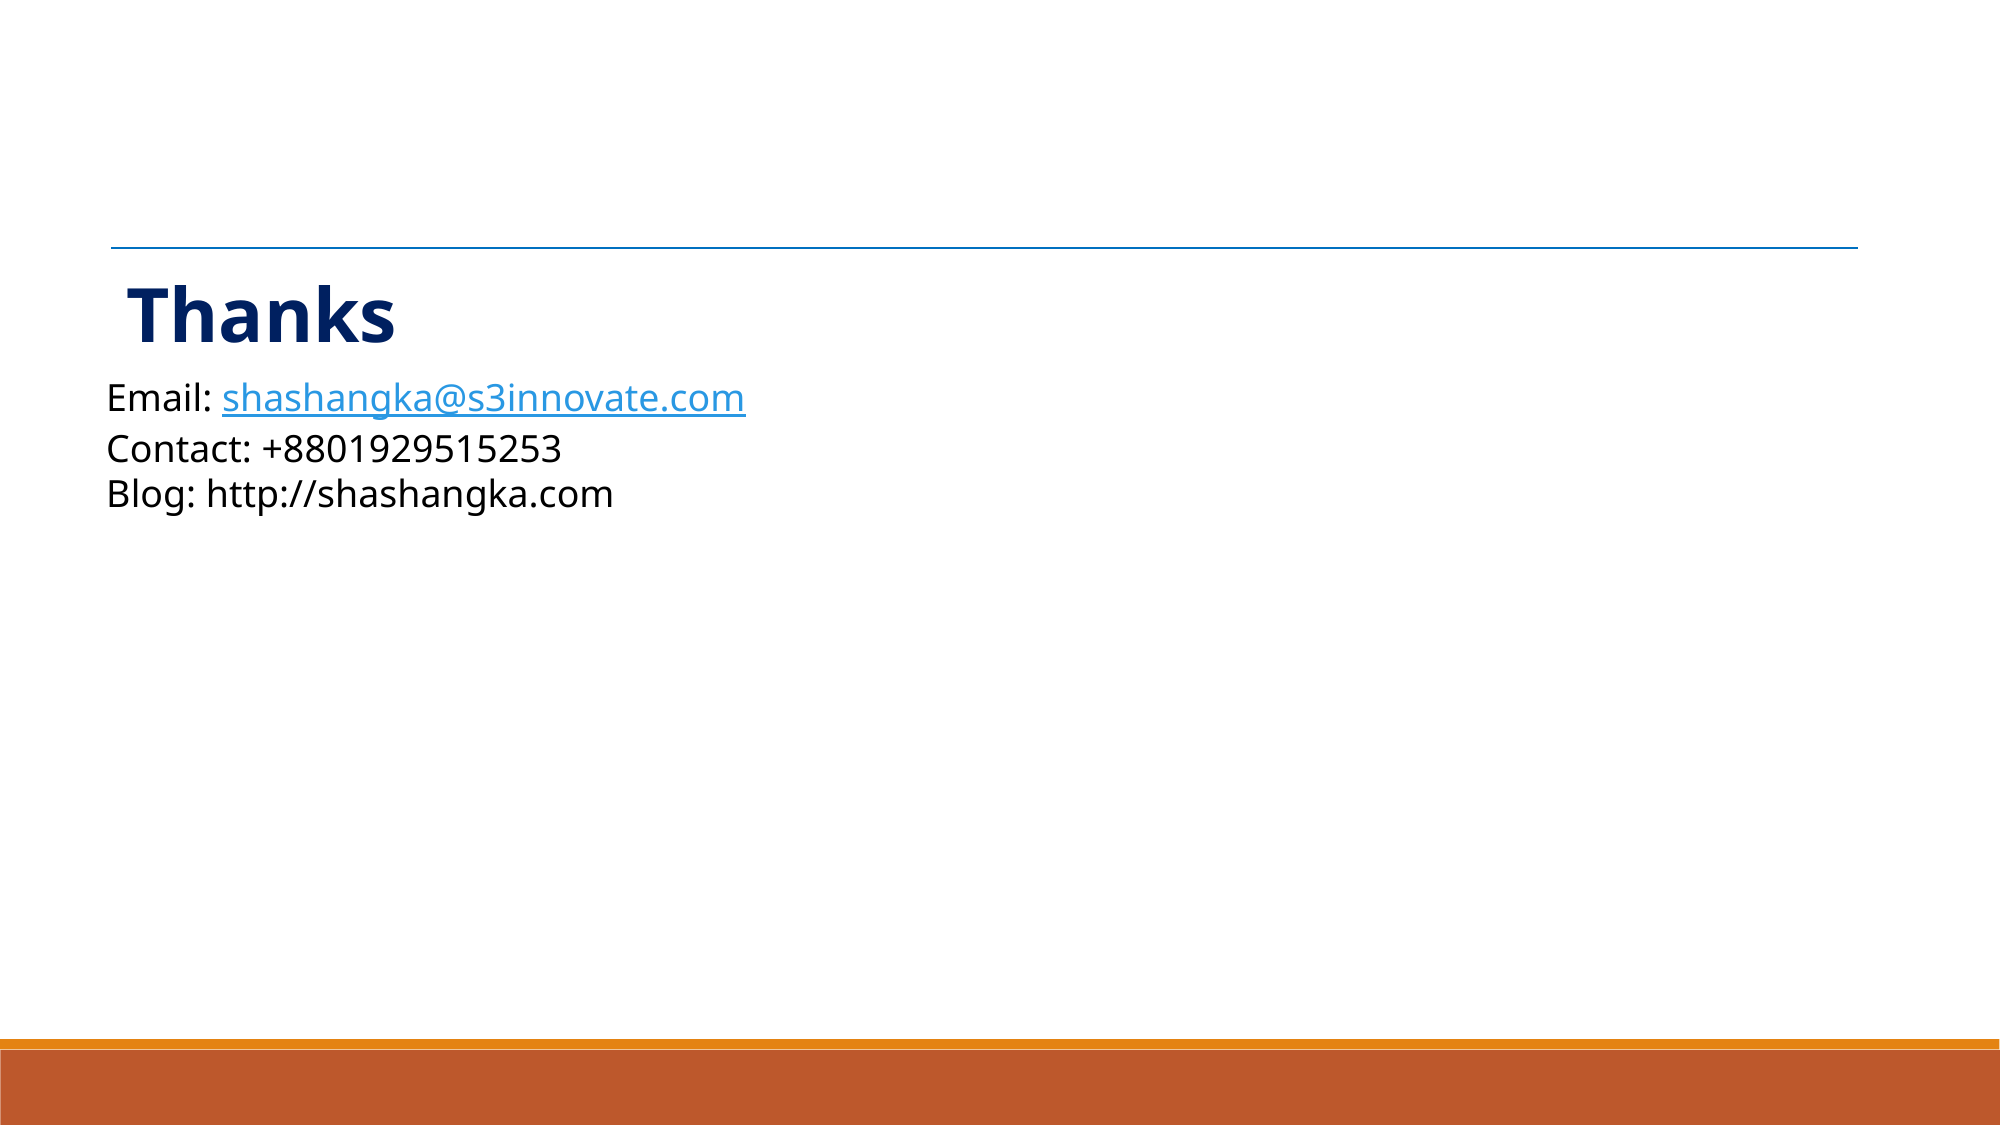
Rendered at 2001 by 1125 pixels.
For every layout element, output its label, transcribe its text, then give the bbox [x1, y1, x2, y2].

text_box Thanks [111, 260, 1858, 365]
text_box Email: shashangka@s3innovate.com Contact: +8801929515253 Blog: http://shashangka.com [91, 366, 761, 522]
